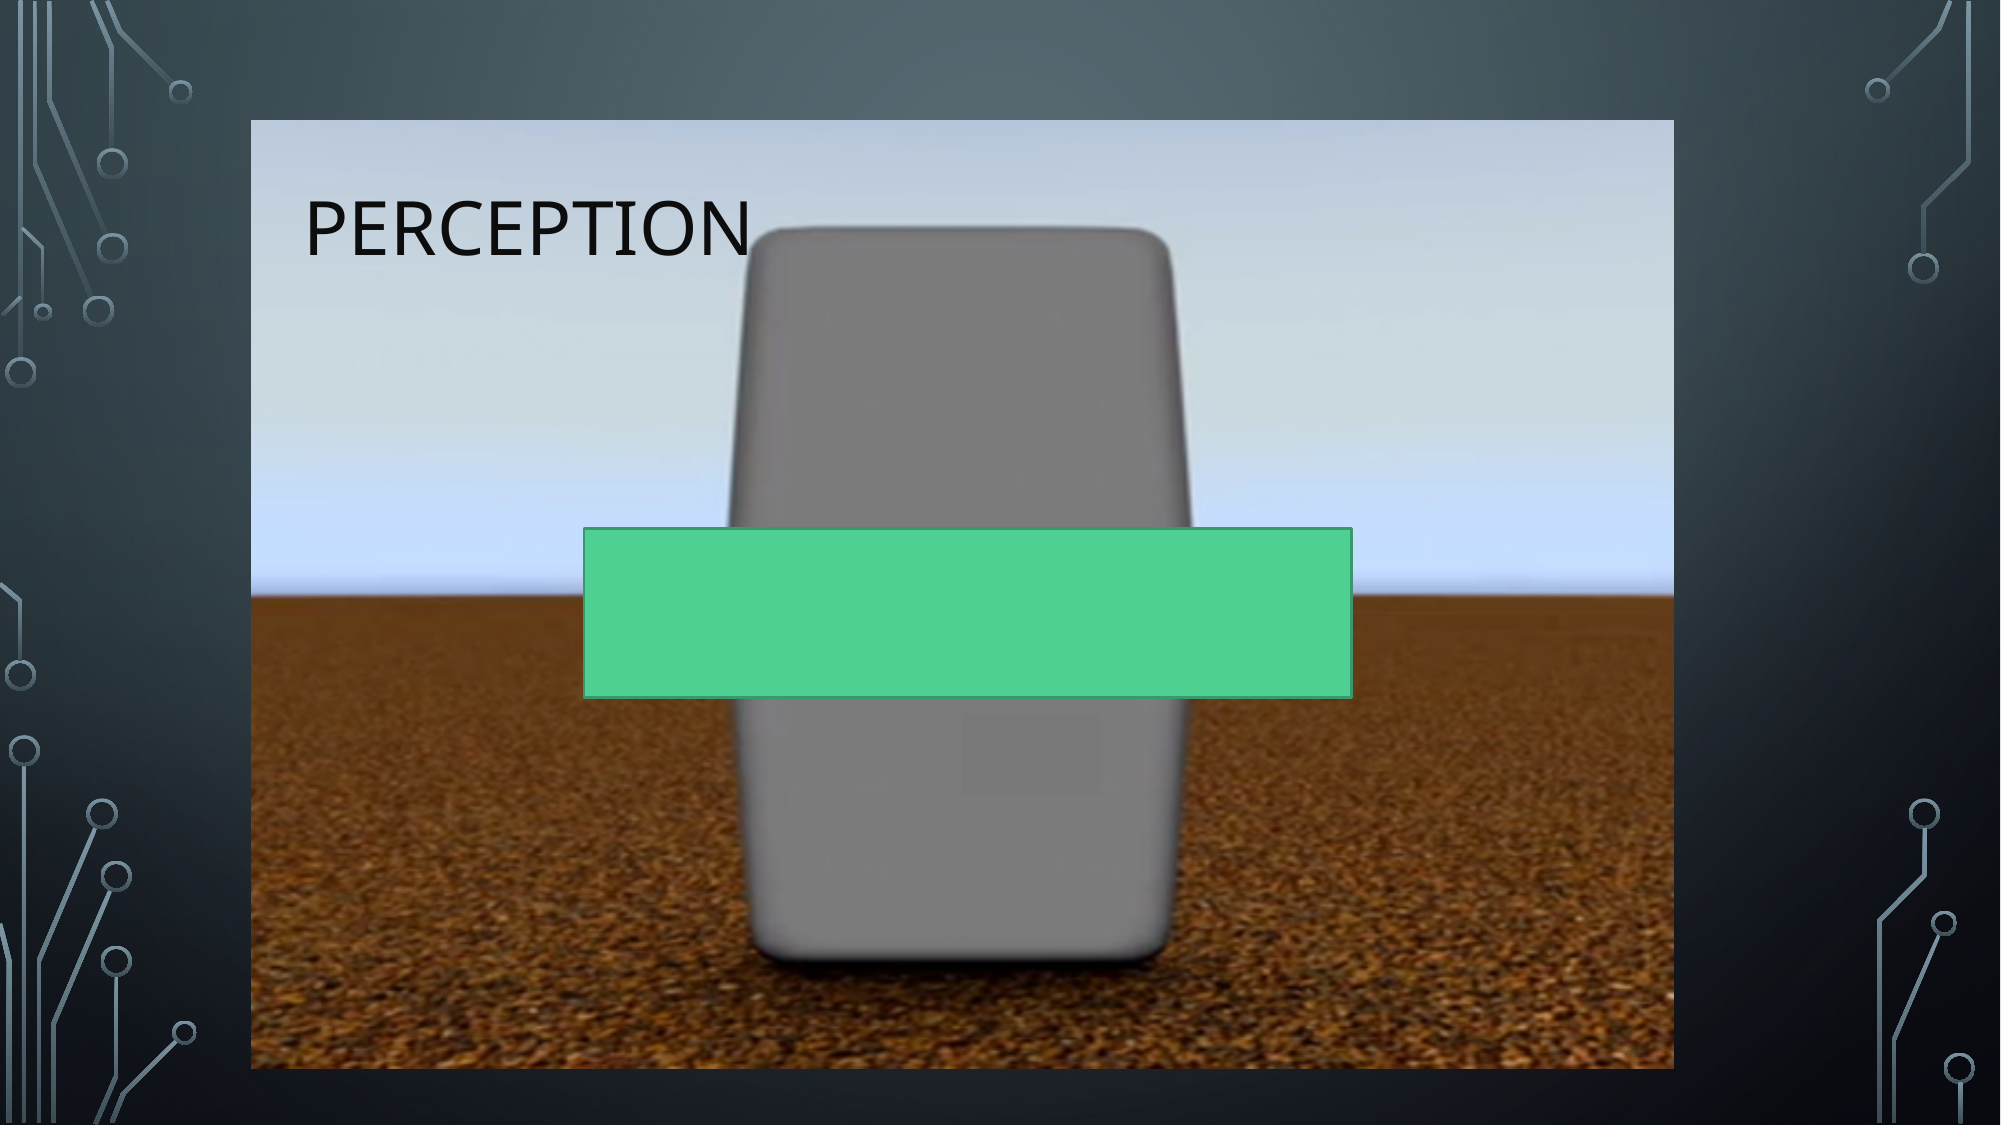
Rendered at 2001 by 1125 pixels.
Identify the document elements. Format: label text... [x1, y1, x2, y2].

title Perception [288, 110, 1914, 353]
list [250, 120, 1674, 1069]
